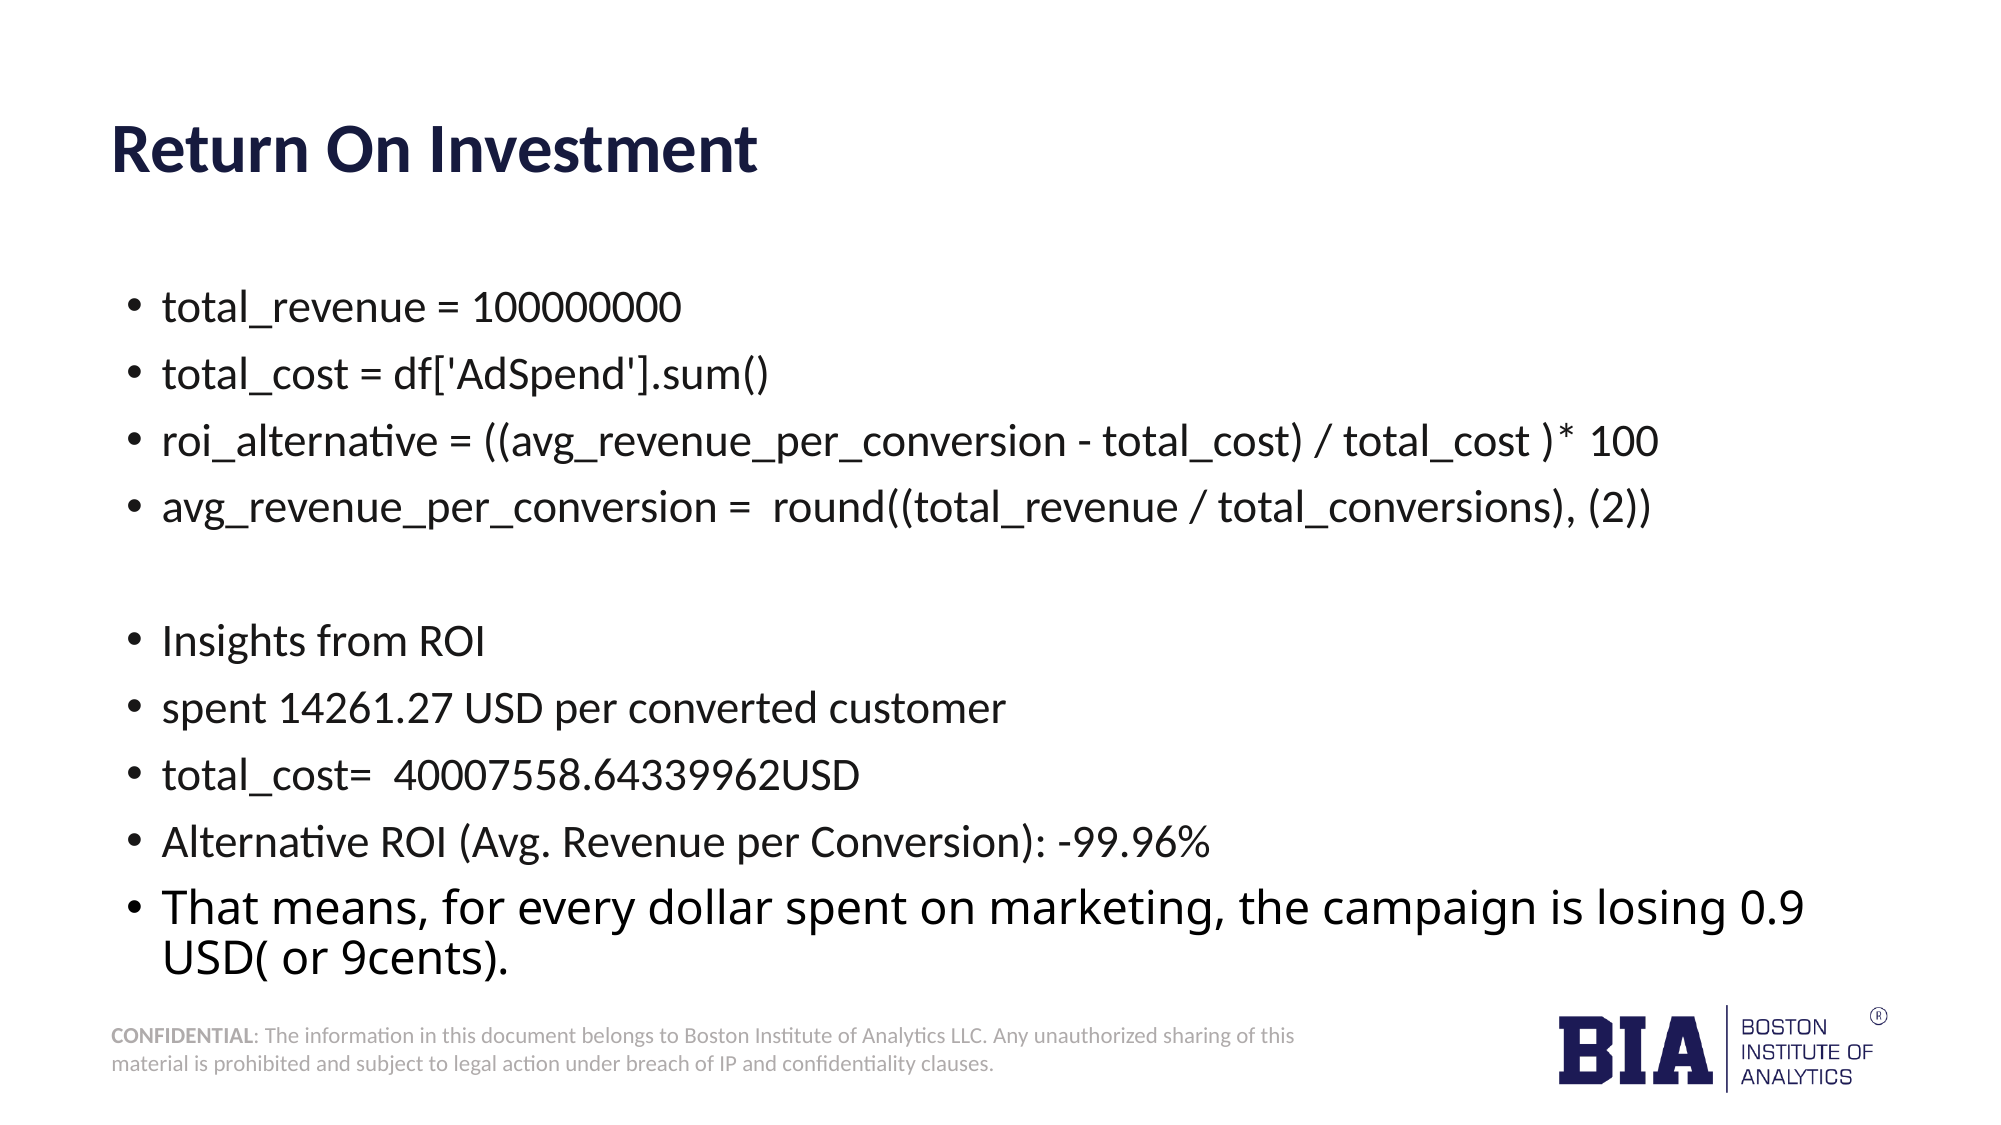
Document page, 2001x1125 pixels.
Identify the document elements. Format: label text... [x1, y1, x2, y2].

picture [1557, 1003, 1889, 1094]
title Return On Investment [111, 99, 1889, 200]
list total_revenue = 100000000 total_cost = df['AdSpend'].sum() roi_alternative = ((avg_revenue_per_conversion - total_cost) / total_cost )* 100 avg_revenue_per_conversion = round((total_revenue / total_conversions), (2)) Insights from ROI spent 14261.27 USD per converted customer total_cost= 40007558.64339962USD Alternative ROI (Avg. Revenue per Conversion): -99.96% That means, for every dollar spent on marketing, the campaign is losing 0.9 USD( or 9cents). [111, 274, 1889, 997]
